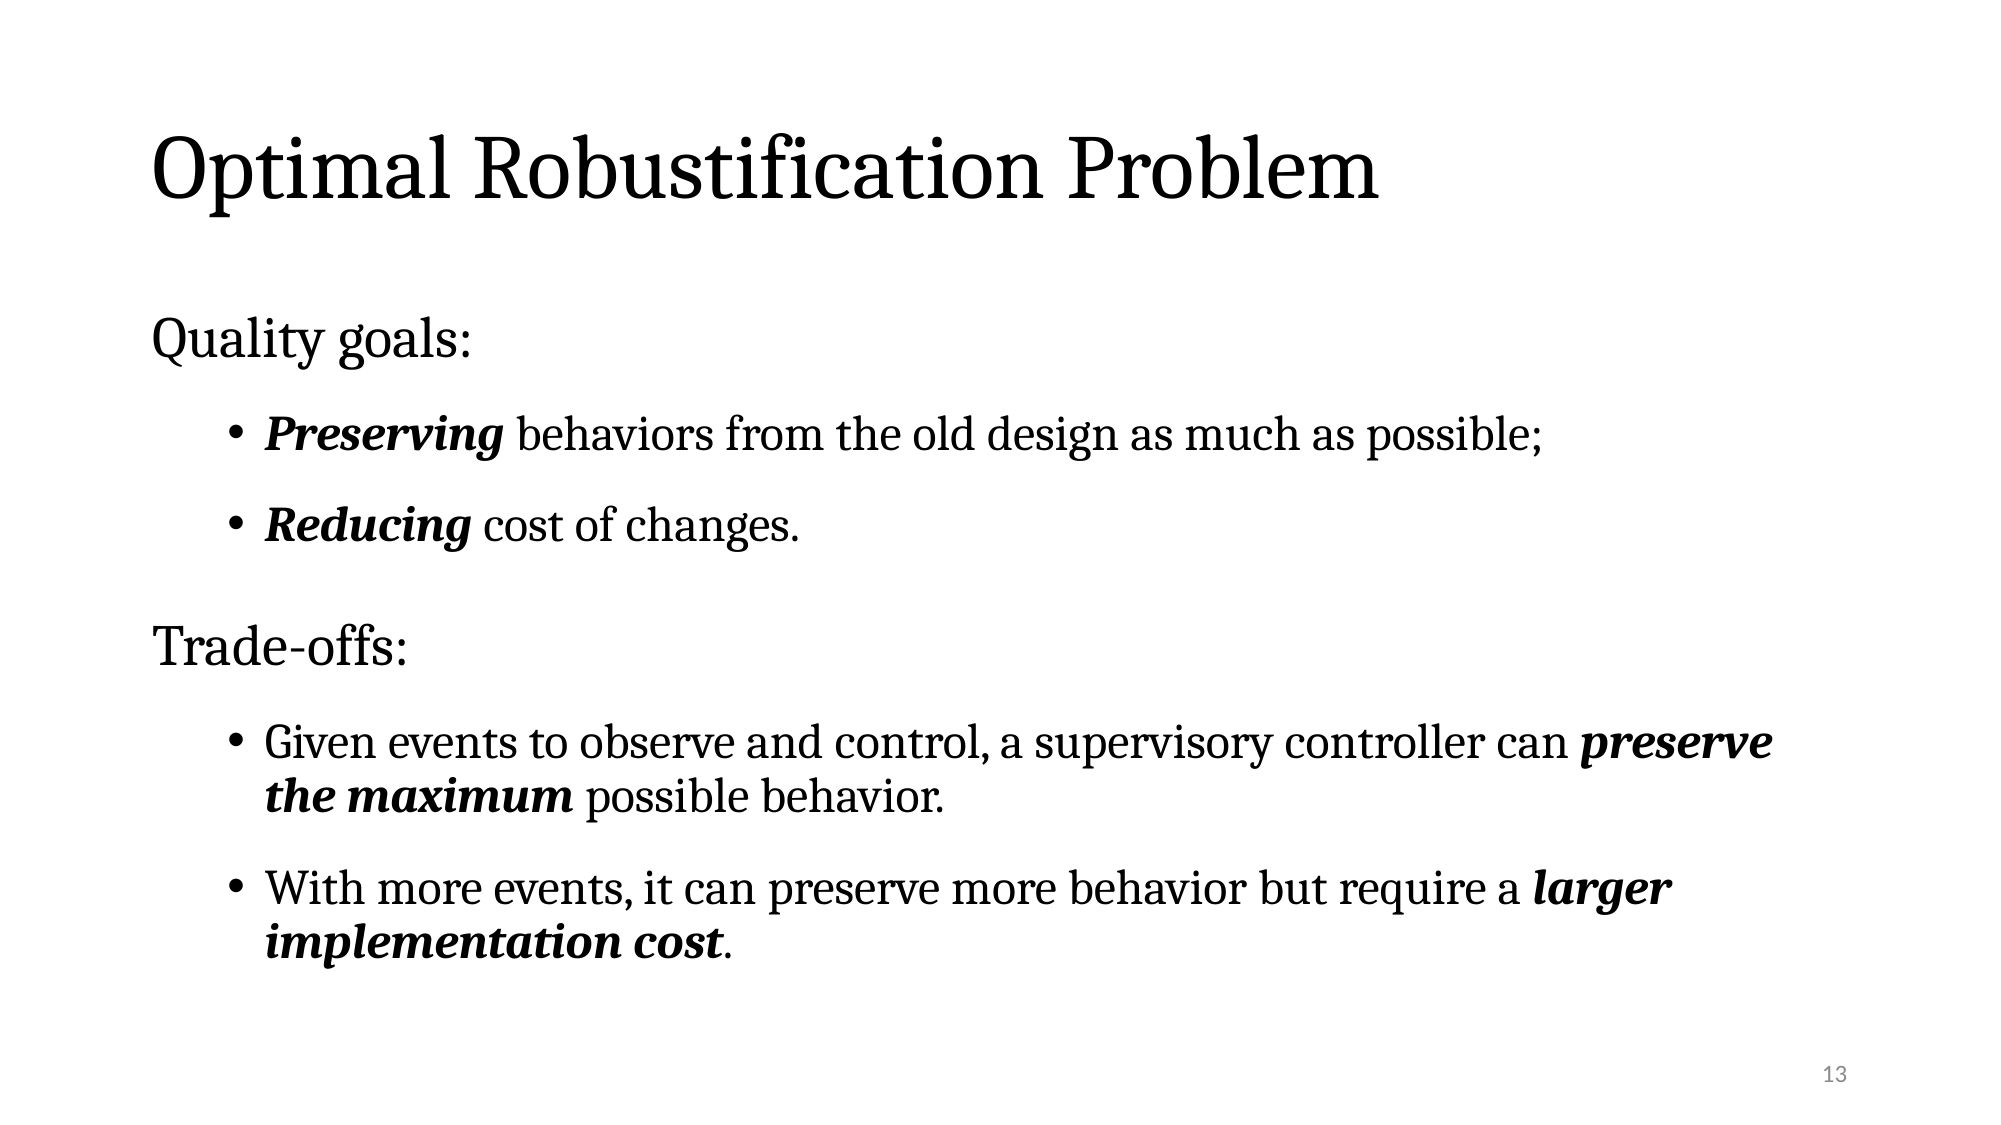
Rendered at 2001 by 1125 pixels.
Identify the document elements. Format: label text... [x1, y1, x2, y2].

title Optimal Robustification Problem [137, 59, 1863, 278]
list Quality goals: Preserving behaviors from the old design as much as possible; Reducing cost of changes. Trade-offs: Given events to observe and control, a supervisory controller can preserve the maximum possible behavior. With more events, it can preserve more behavior but require a larger implementation cost. [137, 299, 1863, 1014]
slide_number 13 [1412, 1042, 1863, 1103]
